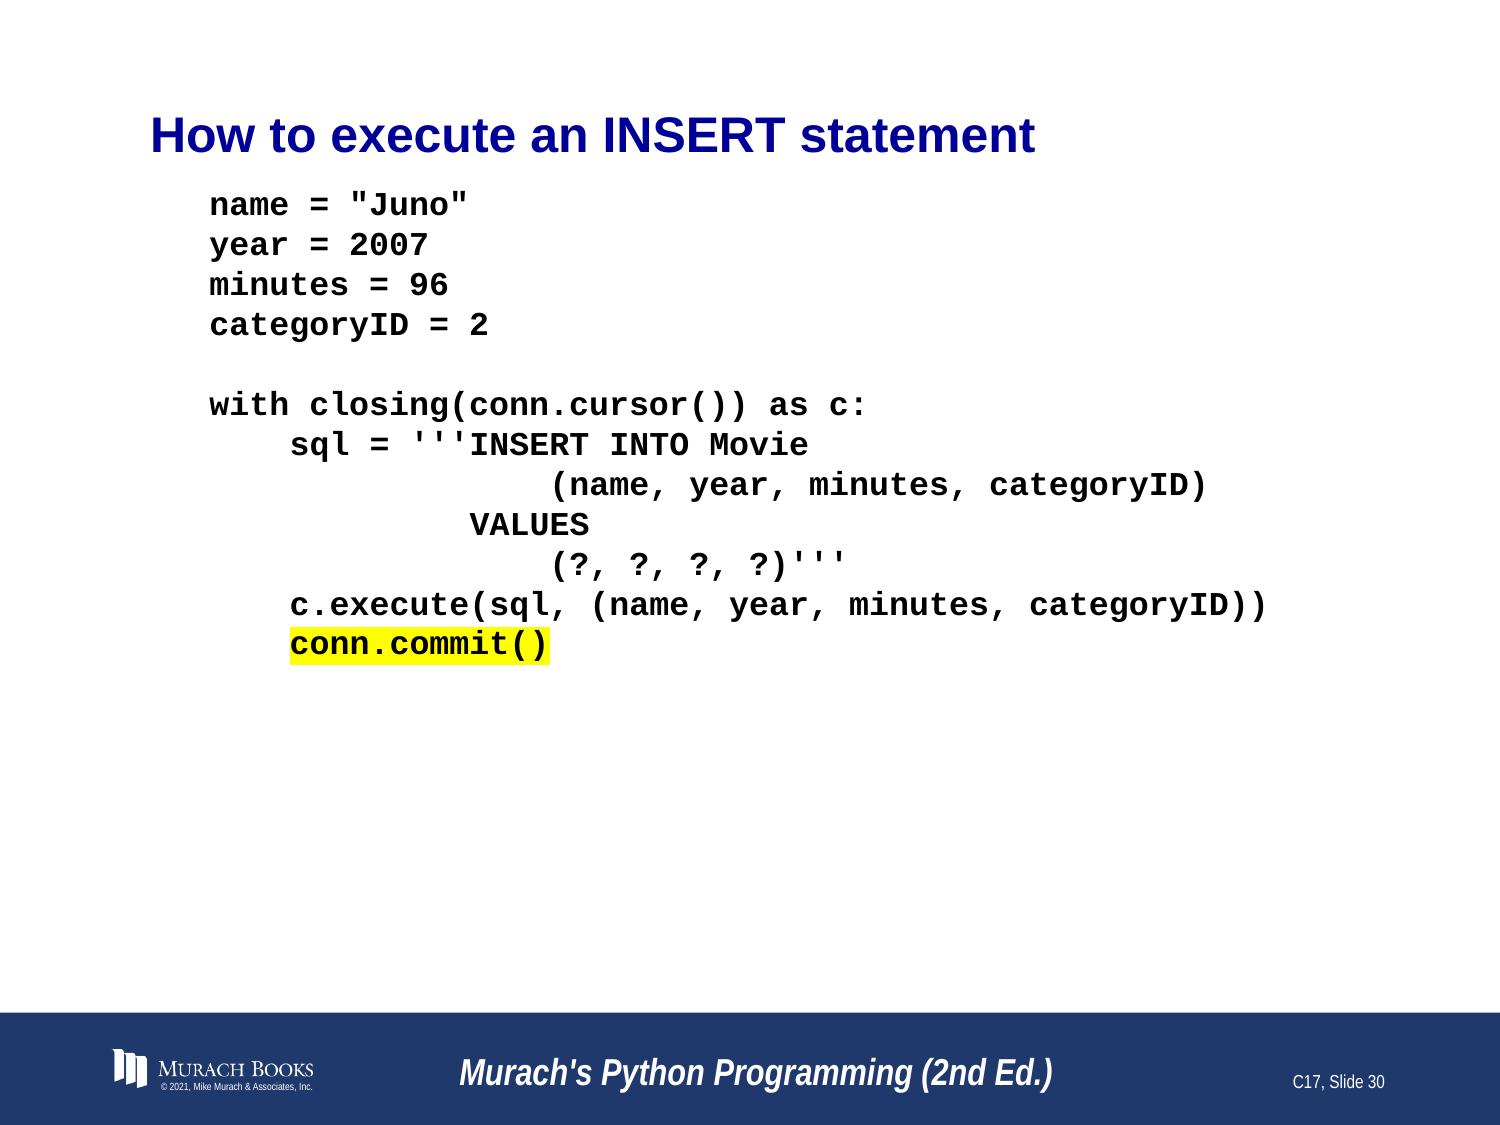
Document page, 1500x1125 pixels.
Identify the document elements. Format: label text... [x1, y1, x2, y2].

list name = "Juno" year = 2007 minutes = 96 categoryID = 2 with closing(conn.cursor()) as c: sql = '''INSERT INTO Movie (name, year, minutes, categoryID) VALUES (?, ?, ?, ?)''' c.execute(sql, (name, year, minutes, categoryID)) conn.commit() [137, 174, 1350, 975]
footer © 2021, Mike Murach & Associates, Inc. [12, 1025, 463, 1100]
slide_number C17, Slide 30 [1087, 1025, 1400, 1100]
slide_number Murach's Python Programming (2nd Ed.) [463, 1025, 1075, 1100]
title How to execute an INSERT statement [150, 102, 1350, 164]
